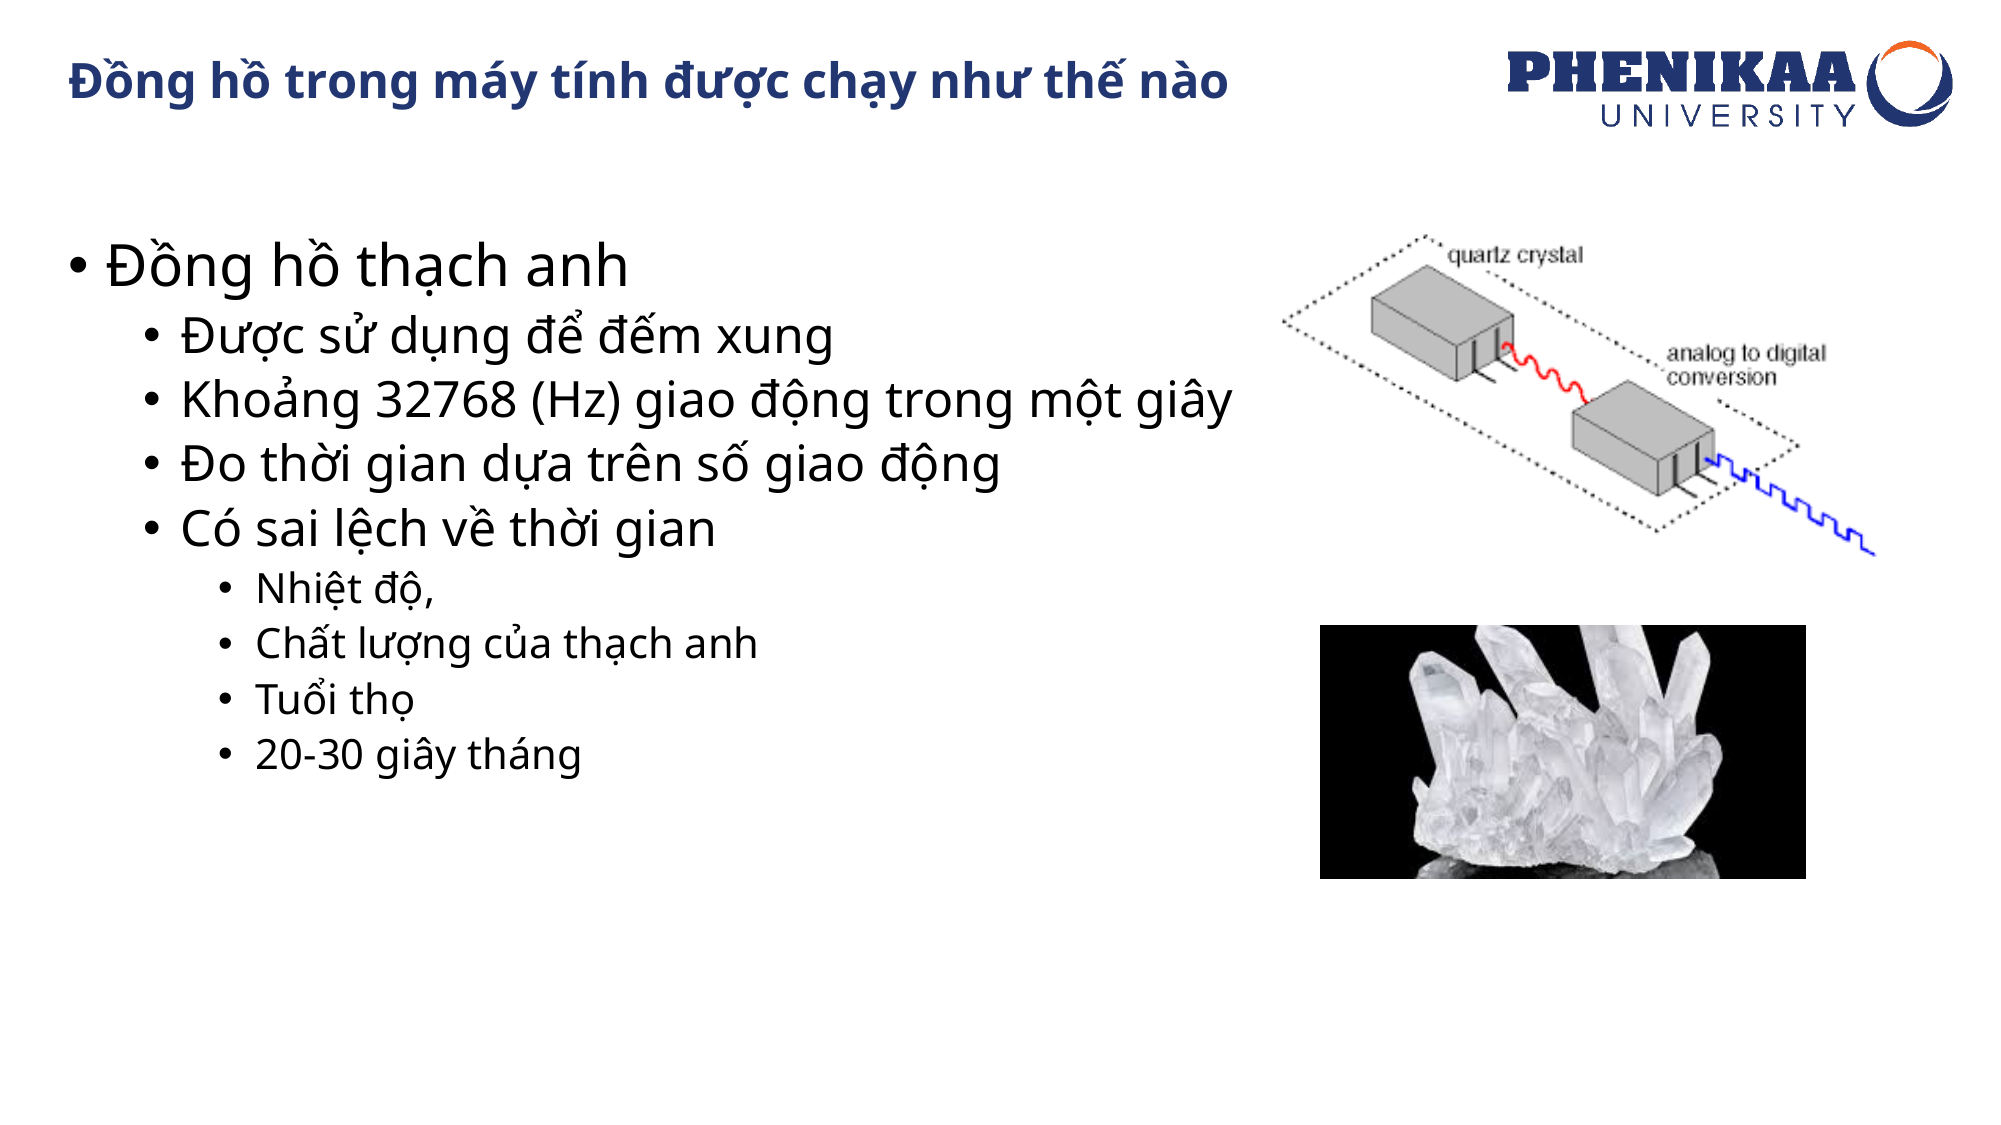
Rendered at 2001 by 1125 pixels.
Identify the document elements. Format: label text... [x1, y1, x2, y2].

title Đồng hồ trong máy tính được chạy như thế nào [53, 37, 1376, 128]
list Đồng hồ thạch anh Được sử dụng để đếm xung Khoảng 32768 (Hz) giao động trong một giây Đo thời gian dựa trên số giao động Có sai lệch về thời gian Nhiệt độ, Chất lượng của thạch anh Tuổi thọ 20-30 giây tháng [53, 229, 1908, 969]
picture [1505, 38, 1955, 129]
picture [1320, 625, 1806, 880]
picture [1278, 228, 1891, 563]
